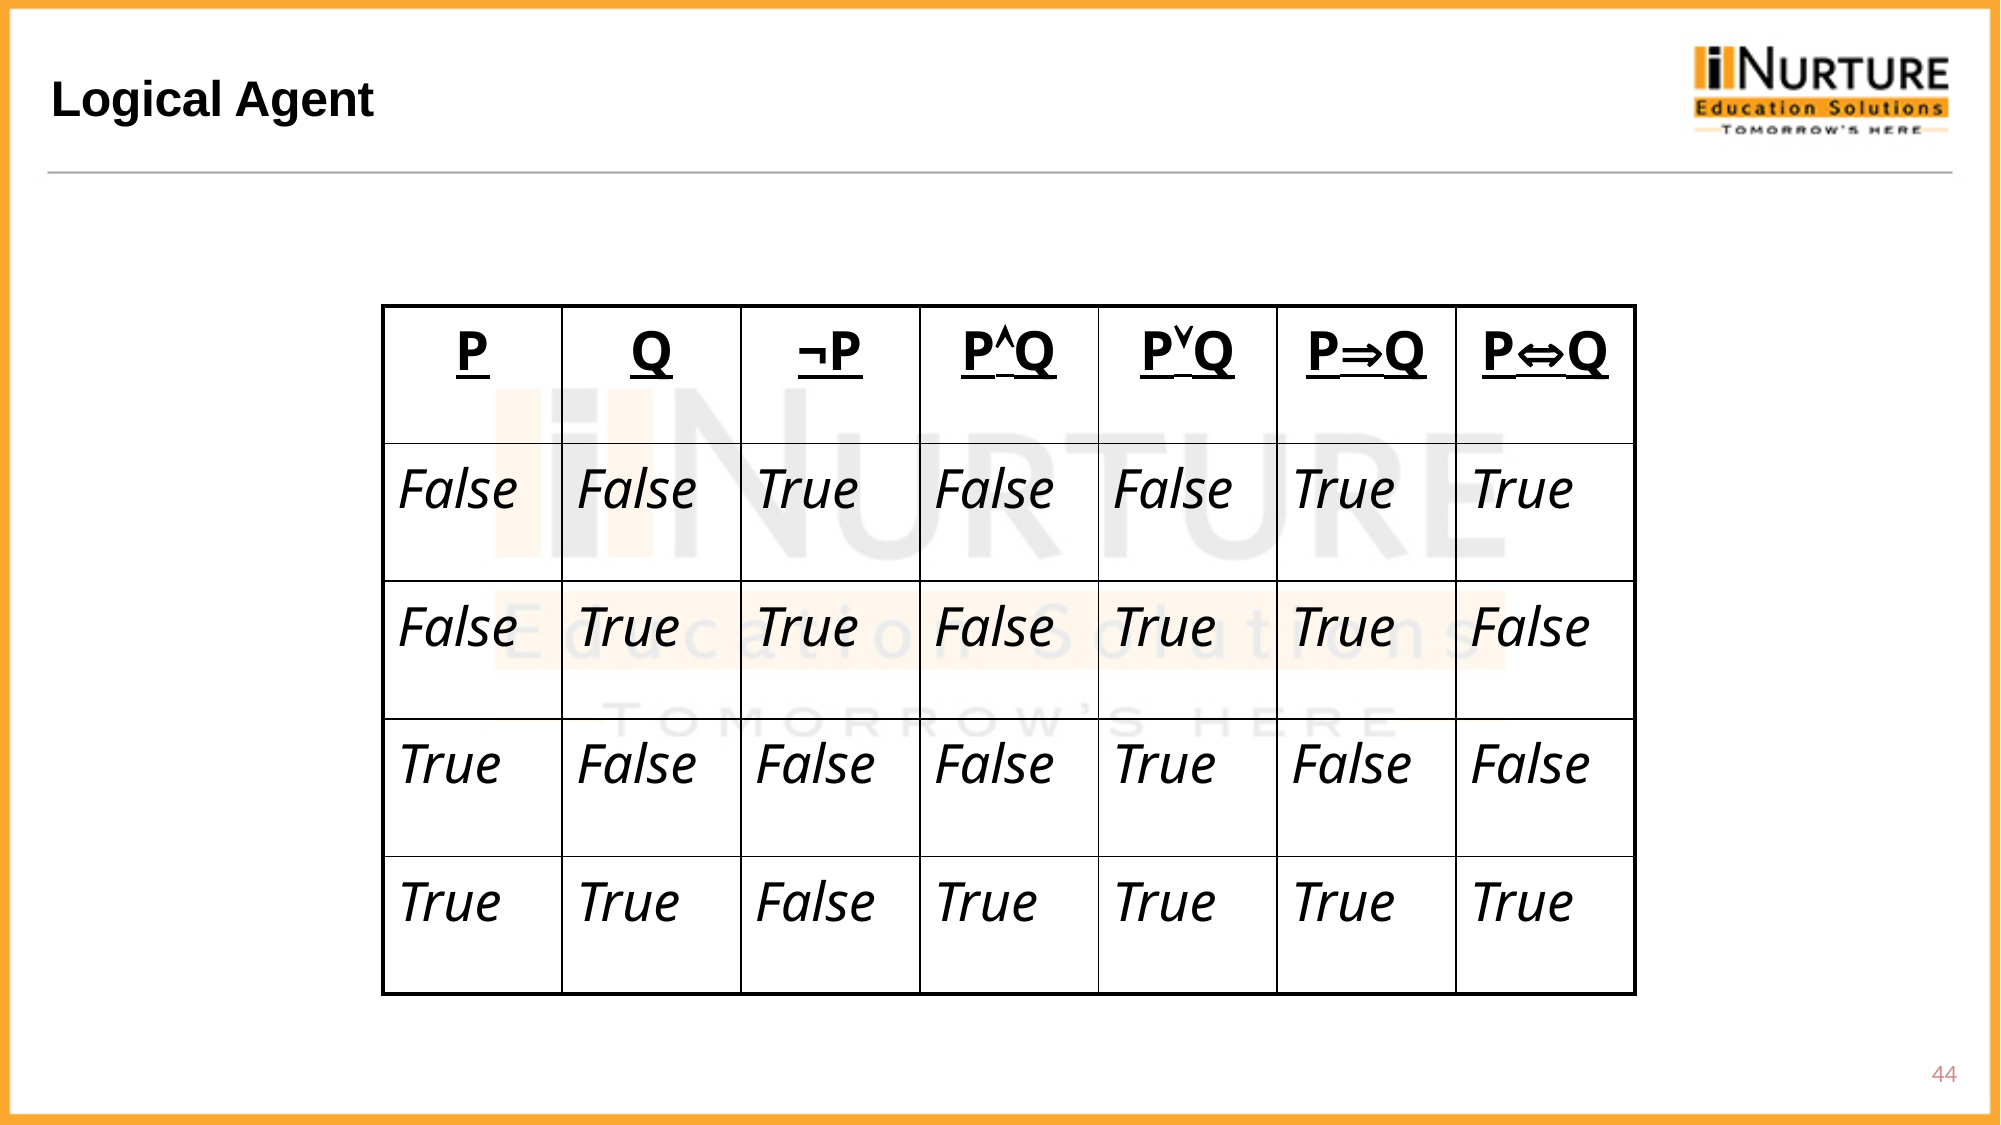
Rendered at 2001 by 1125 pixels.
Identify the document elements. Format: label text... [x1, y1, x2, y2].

table_cell True [1457, 857, 1633, 992]
slide_number 44 [1901, 1042, 1973, 1103]
table_cell True [385, 720, 561, 856]
table_cell False [385, 444, 561, 580]
table_cell False [563, 444, 740, 580]
table_cell False [921, 720, 1098, 856]
picture [0, 0, 2001, 1125]
table_cell True [385, 857, 561, 992]
table_cell False [921, 444, 1098, 580]
table_cell False [563, 720, 740, 856]
table_header PQ [921, 308, 1098, 443]
table_cell True [563, 857, 740, 992]
table_cell False [1457, 582, 1633, 718]
table_cell True [921, 857, 1098, 992]
table_cell True [1099, 857, 1276, 992]
table_header PQ [1457, 308, 1633, 443]
table_header PQ [1278, 308, 1455, 443]
table_header Q [563, 308, 740, 443]
table_cell True [1278, 444, 1455, 580]
table_cell True [1099, 720, 1276, 856]
table_cell True [1278, 582, 1455, 718]
table_header PQ [1099, 308, 1276, 443]
table_cell True [563, 582, 740, 718]
table_cell False [742, 720, 919, 856]
table_cell False [921, 582, 1098, 718]
table_cell False [385, 582, 561, 718]
table_cell False [1457, 720, 1633, 856]
table_cell False [1099, 444, 1276, 580]
table_header ¬P [742, 308, 919, 443]
table_cell False [1278, 720, 1455, 856]
table_cell False [742, 857, 919, 992]
text_box Logical Agent [33, 59, 1716, 134]
table_header P [385, 308, 561, 443]
table_cell True [742, 582, 919, 718]
table_cell True [1099, 582, 1276, 718]
table_cell True [1457, 444, 1633, 580]
table_cell True [742, 444, 919, 580]
table_cell True [1278, 857, 1455, 992]
